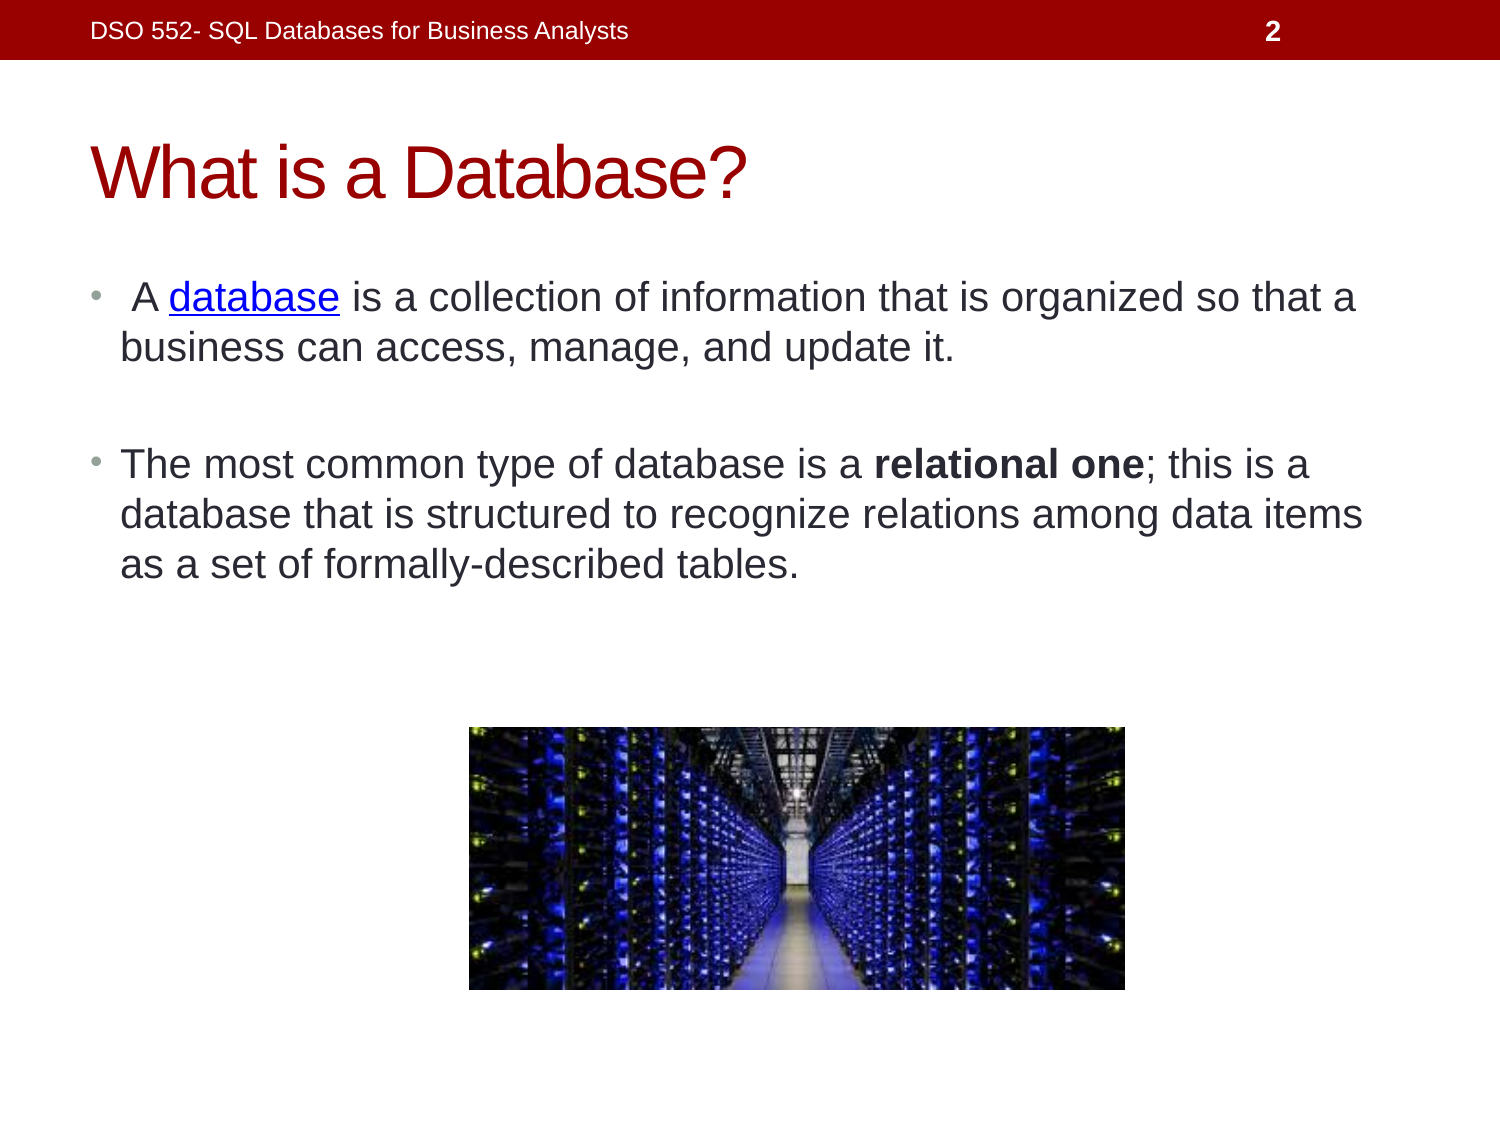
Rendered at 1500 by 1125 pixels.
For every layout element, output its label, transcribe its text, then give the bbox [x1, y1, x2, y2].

slide_number 2 [1250, 3, 1425, 57]
title What is a Database? [75, 87, 1425, 250]
list A database is a collection of information that is organized so that a business can access, manage, and update it. The most common type of database is a relational one; this is a database that is structured to recognize relations among data items as a set of formally-described tables. [75, 262, 1425, 1063]
slide_number DSO 552- SQL Databases for Business Analysts [75, 3, 766, 57]
picture [469, 726, 1125, 990]
